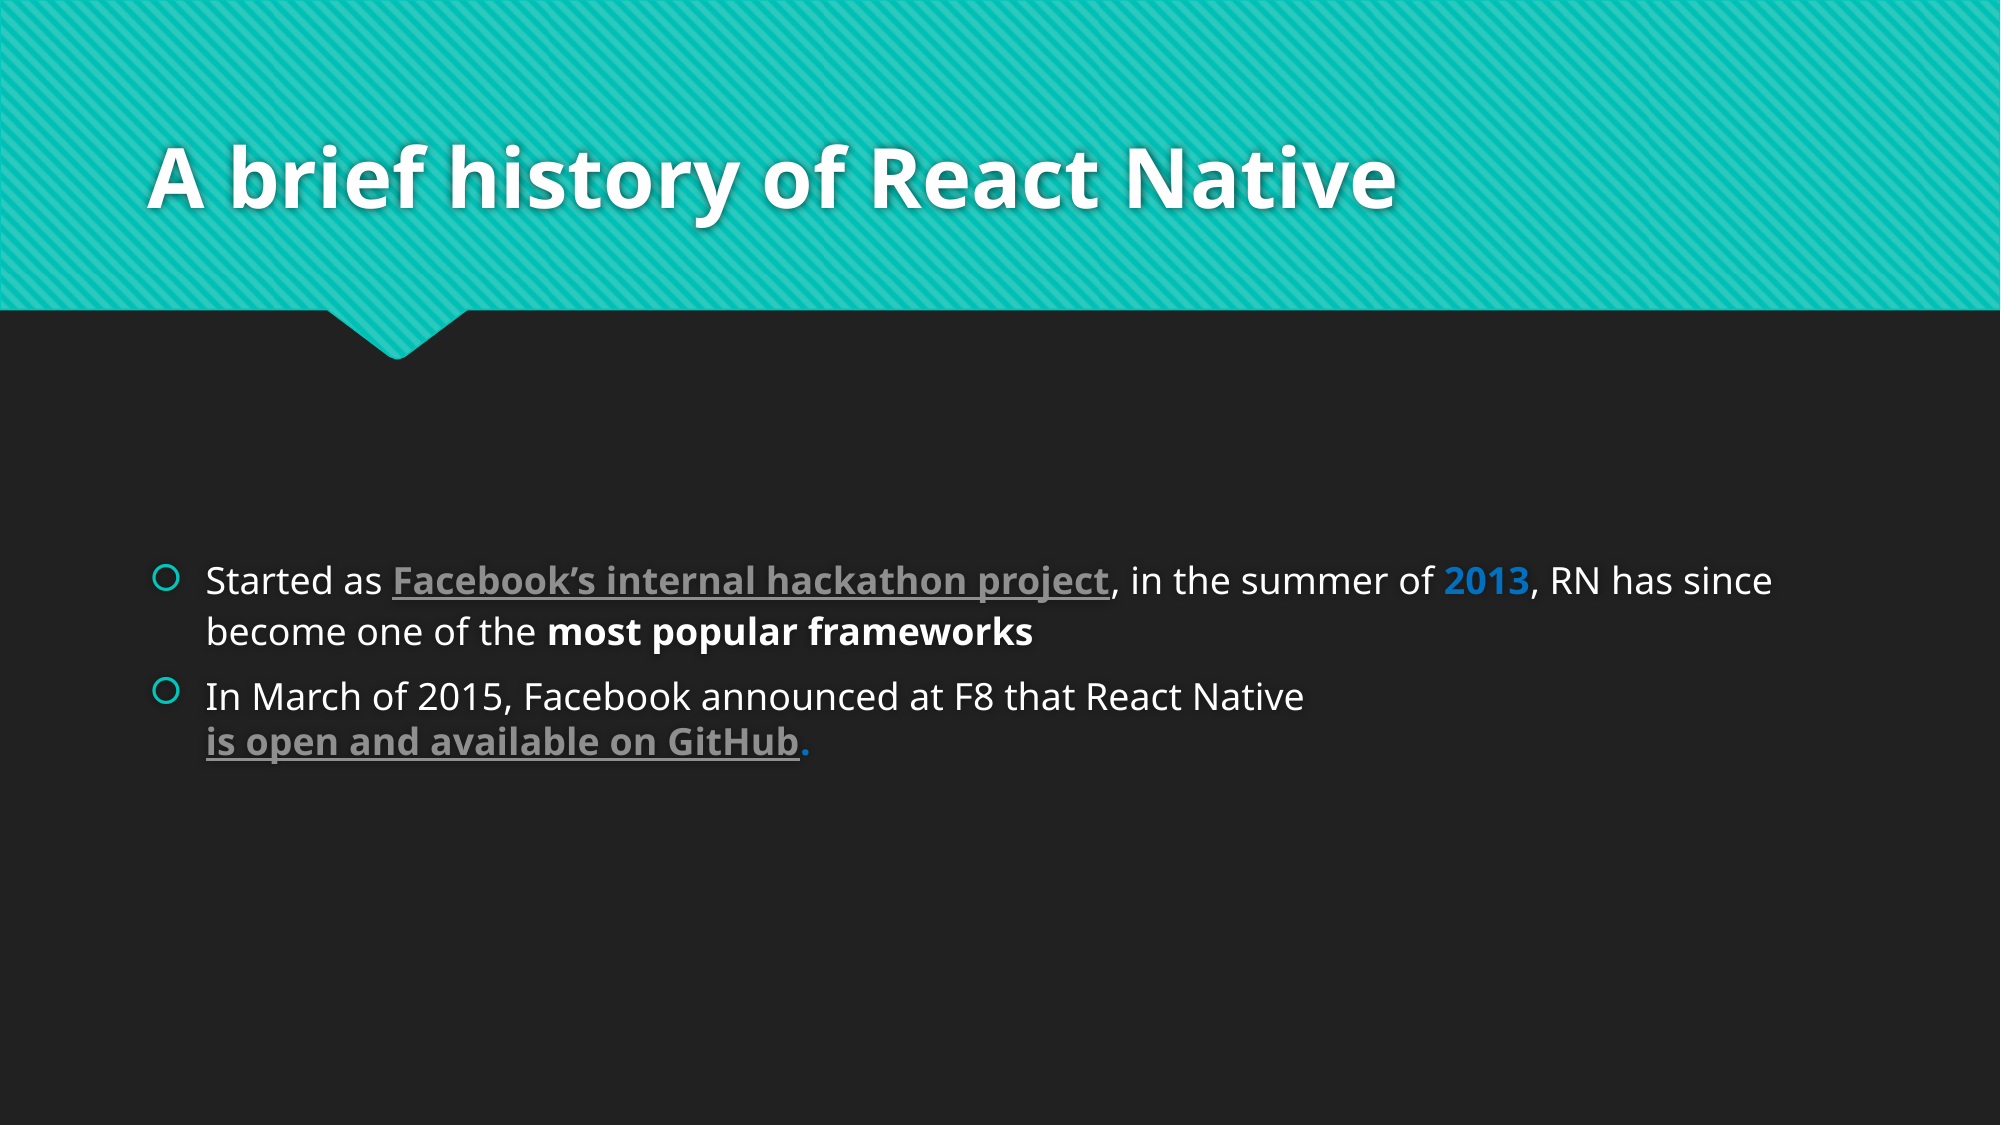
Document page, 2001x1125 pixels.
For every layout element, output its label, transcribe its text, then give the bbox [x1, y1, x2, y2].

title A brief history of React Native [132, 73, 1868, 233]
list Started as Facebook’s internal hackathon project, in the summer of 2013, RN has since become one of the most popular frameworks In March of 2015, Facebook announced at F8 that React Native is open and available on GitHub. [134, 364, 1866, 962]
